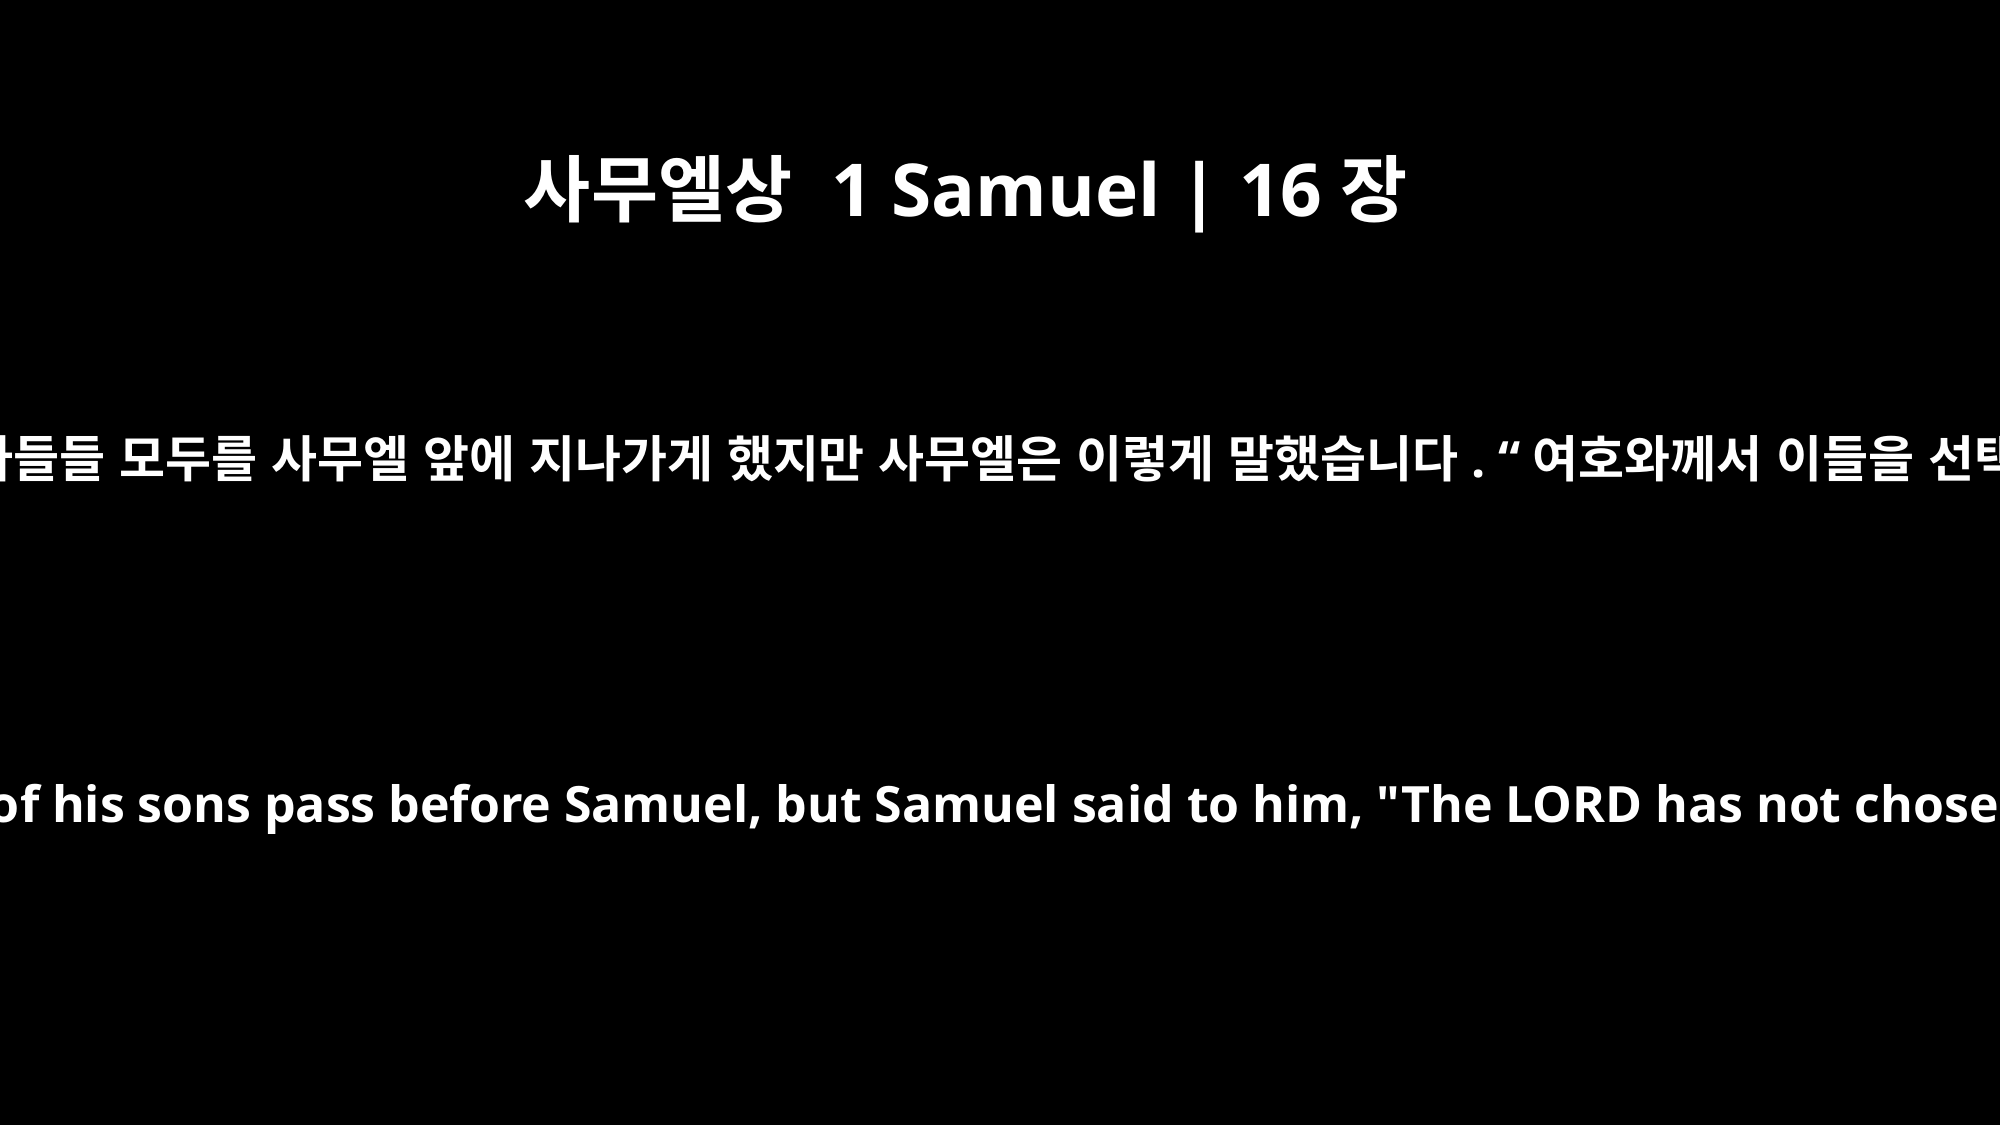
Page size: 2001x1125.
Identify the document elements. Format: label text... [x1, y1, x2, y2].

text_box 10 이새는 자신의 일곱 아들들 모두를 사무엘 앞에 지나가게 했지만 사무엘은 이렇게 말했습니다. “여호와께서 이들을 선택하지 않으셨다.” [0, 359, 2000, 495]
text_box Jesse had seven of his sons pass before Samuel, but Samuel said to him, "The LORD has not chosen these." [0, 764, 2000, 840]
text_box 사무엘상 1 Samuel | 16장 [509, 136, 1423, 239]
